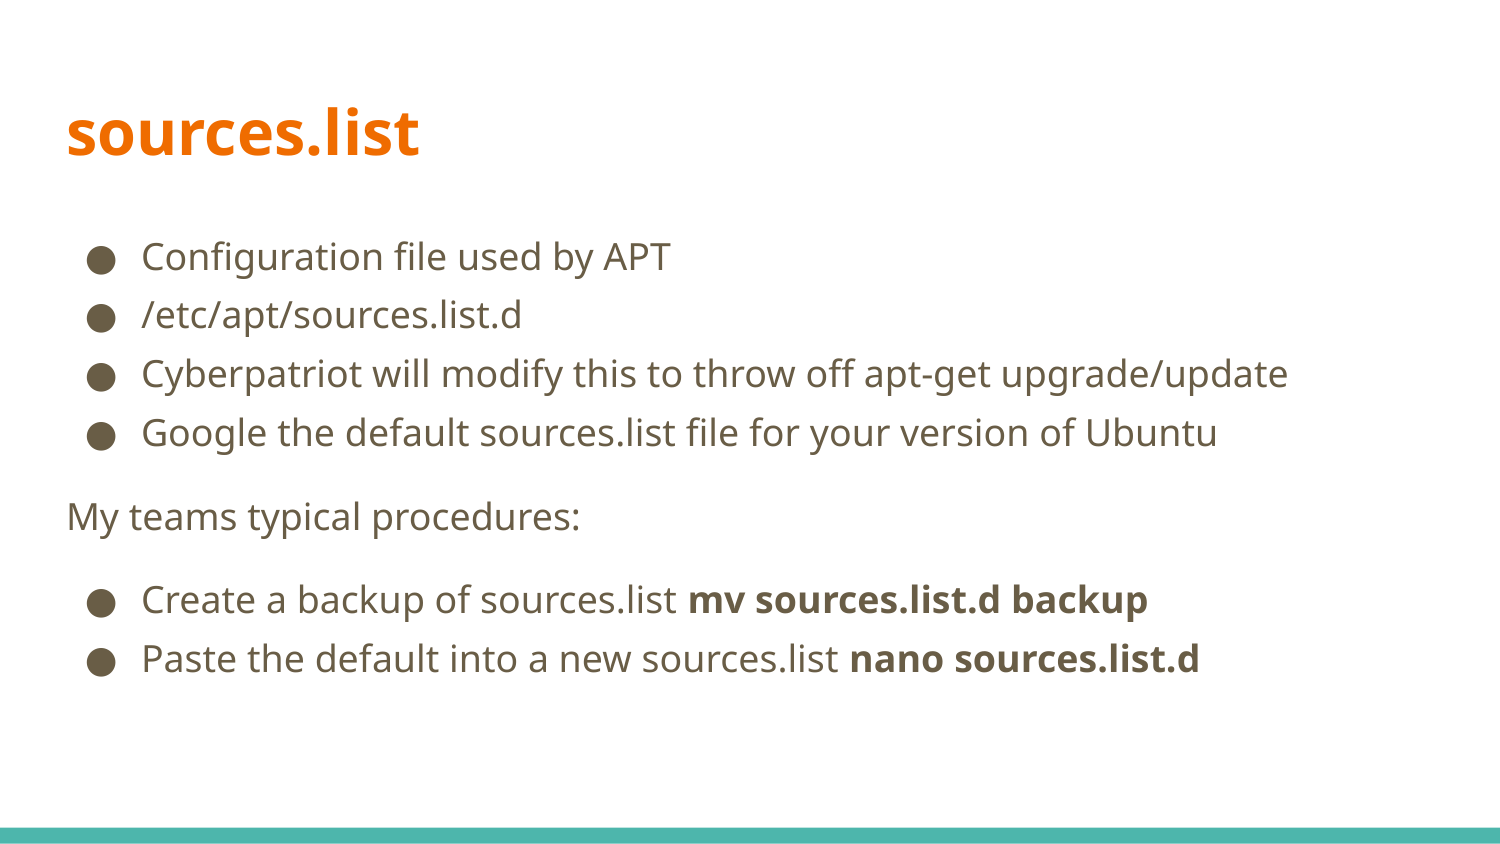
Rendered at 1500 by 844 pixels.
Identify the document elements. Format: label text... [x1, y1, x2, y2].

list Configuration file used by APT /etc/apt/sources.list.d Cyberpatriot will modify this to throw off apt-get upgrade/update Google the default sources.list file for your version of Ubuntu My teams typical procedures: Create a backup of sources.list mv sources.list.d backup Paste the default into a new sources.list nano sources.list.d [51, 207, 1449, 750]
title sources.list [51, 72, 1449, 189]
